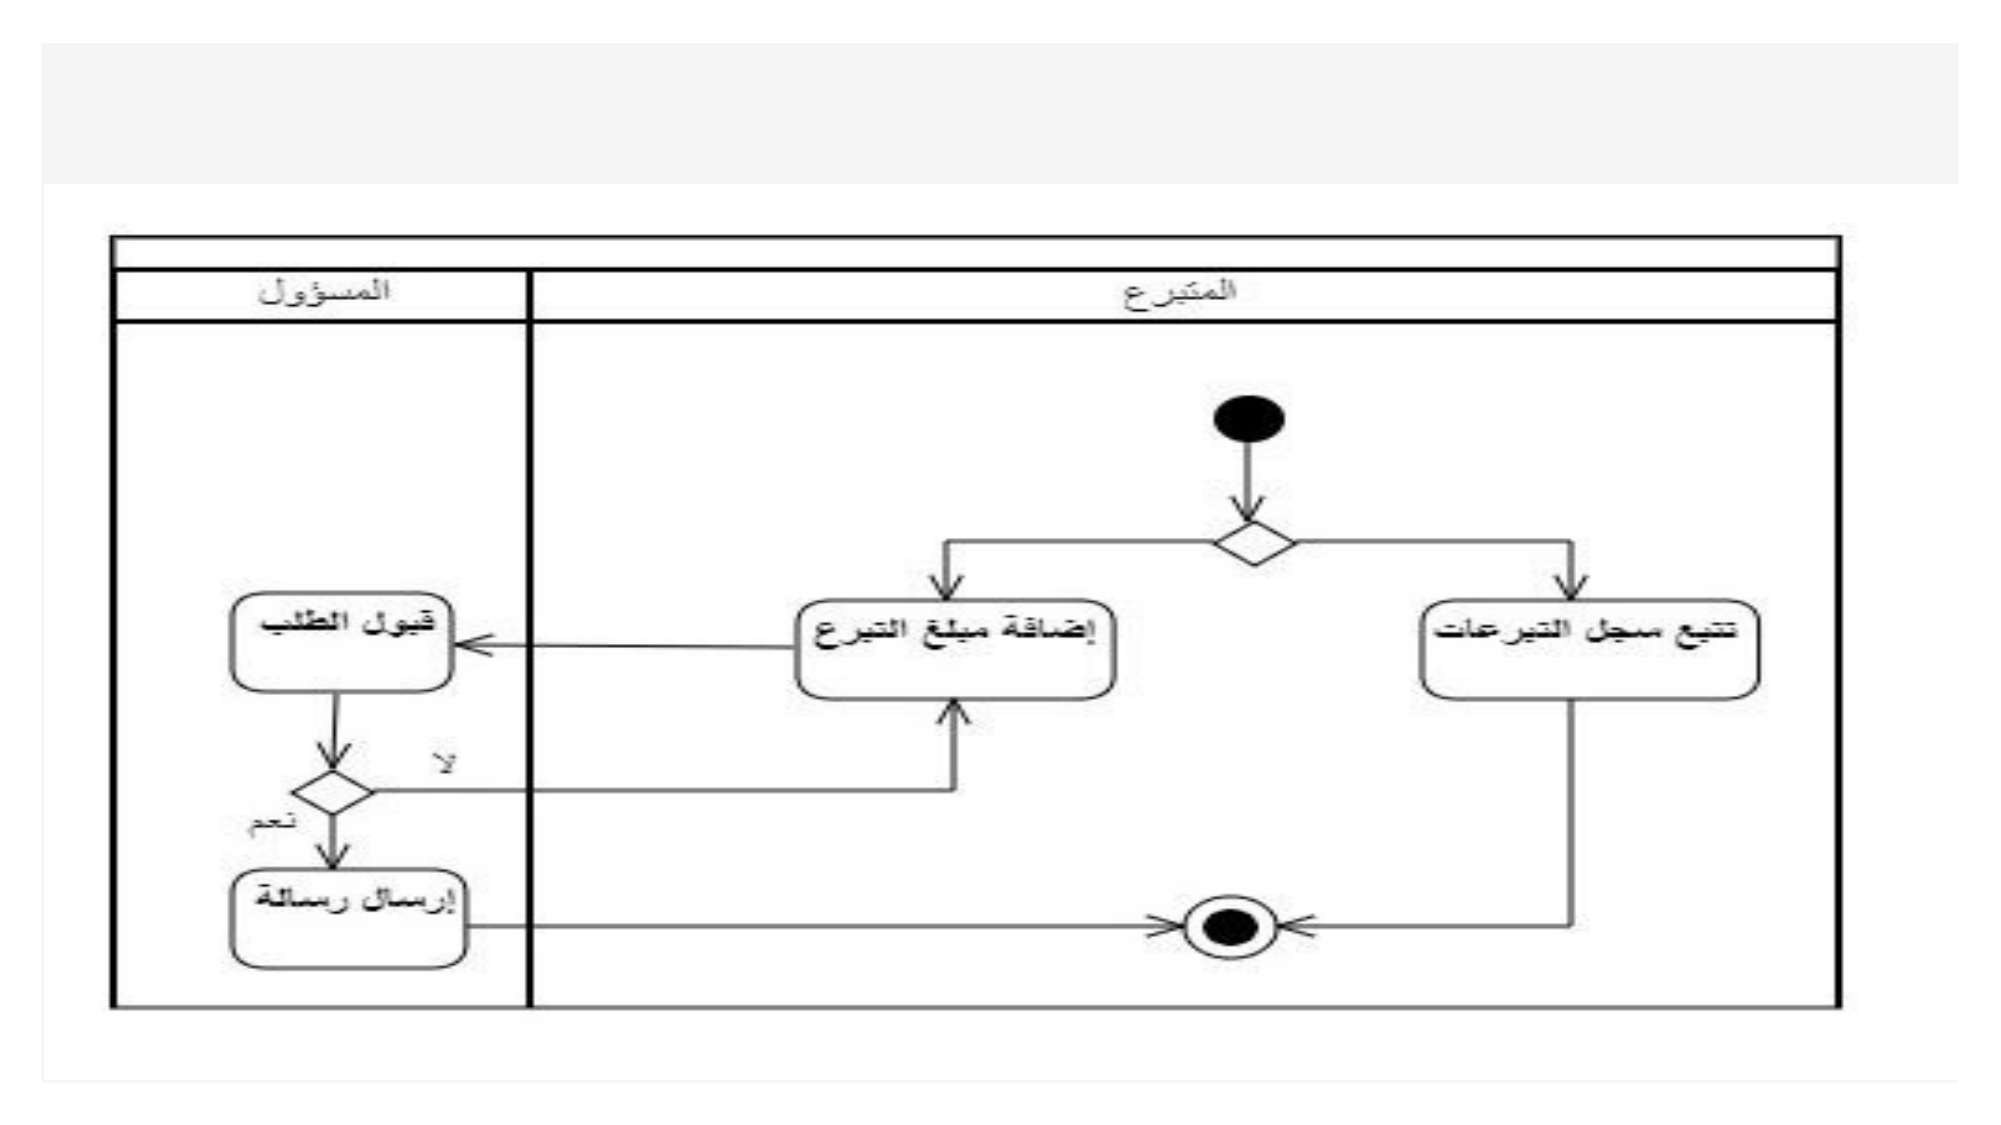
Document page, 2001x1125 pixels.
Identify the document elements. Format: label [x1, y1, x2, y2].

picture [44, 184, 1959, 1080]
